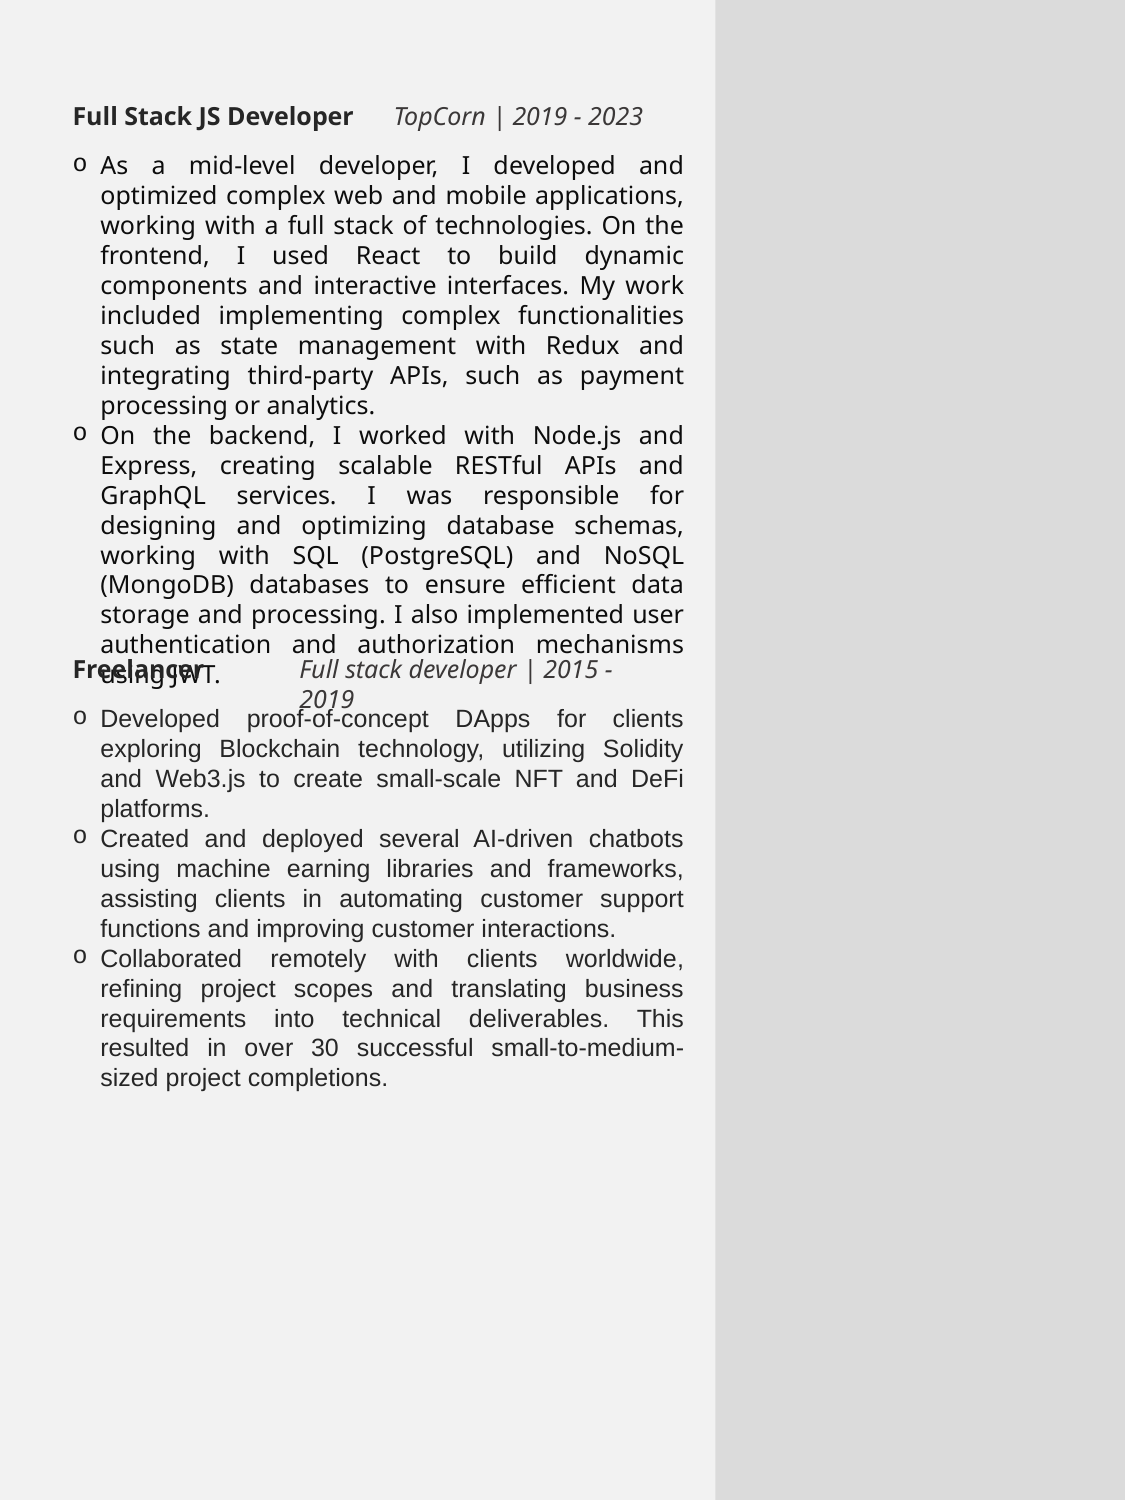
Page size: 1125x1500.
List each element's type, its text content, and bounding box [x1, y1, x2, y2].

text_box Full Stack JS Developer [57, 93, 378, 139]
text_box Full stack developer | 2015 - 2019 [284, 646, 687, 695]
text_box Developed proof-of-concept DApps for clients exploring Blockchain technology, utilizing Solidity and Web3.js to create small-scale NFT and DeFi platforms. Created and deployed several AI-driven chatbots using machine earning libraries and frameworks, assisting clients in automating customer support functions and improving customer interactions. Collaborated remotely with clients worldwide, refining project scopes and translating business requirements into technical deliverables. This resulted in over 30 successful small-to-medium-sized project completions. [57, 695, 700, 1100]
text_box Freelancer [57, 646, 284, 691]
text_box [714, 0, 1125, 1500]
text_box TopCorn | 2019 - 2023 [378, 93, 687, 139]
text_box As a mid-level developer, I developed and optimized complex web and mobile applications, working with a full stack of technologies. On the frontend, I used React to build dynamic components and interactive interfaces. My work included implementing complex functionalities such as state management with Redux and integrating third-party APIs, such as payment processing or analytics. On the backend, I worked with Node.js and Express, creating scalable RESTful APIs and GraphQL services. I was responsible for designing and optimizing database schemas, working with SQL (PostgreSQL) and NoSQL (MongoDB) databases to ensure efficient data storage and processing. I also implemented user authentication and authorization mechanisms using JWT. [57, 142, 700, 695]
